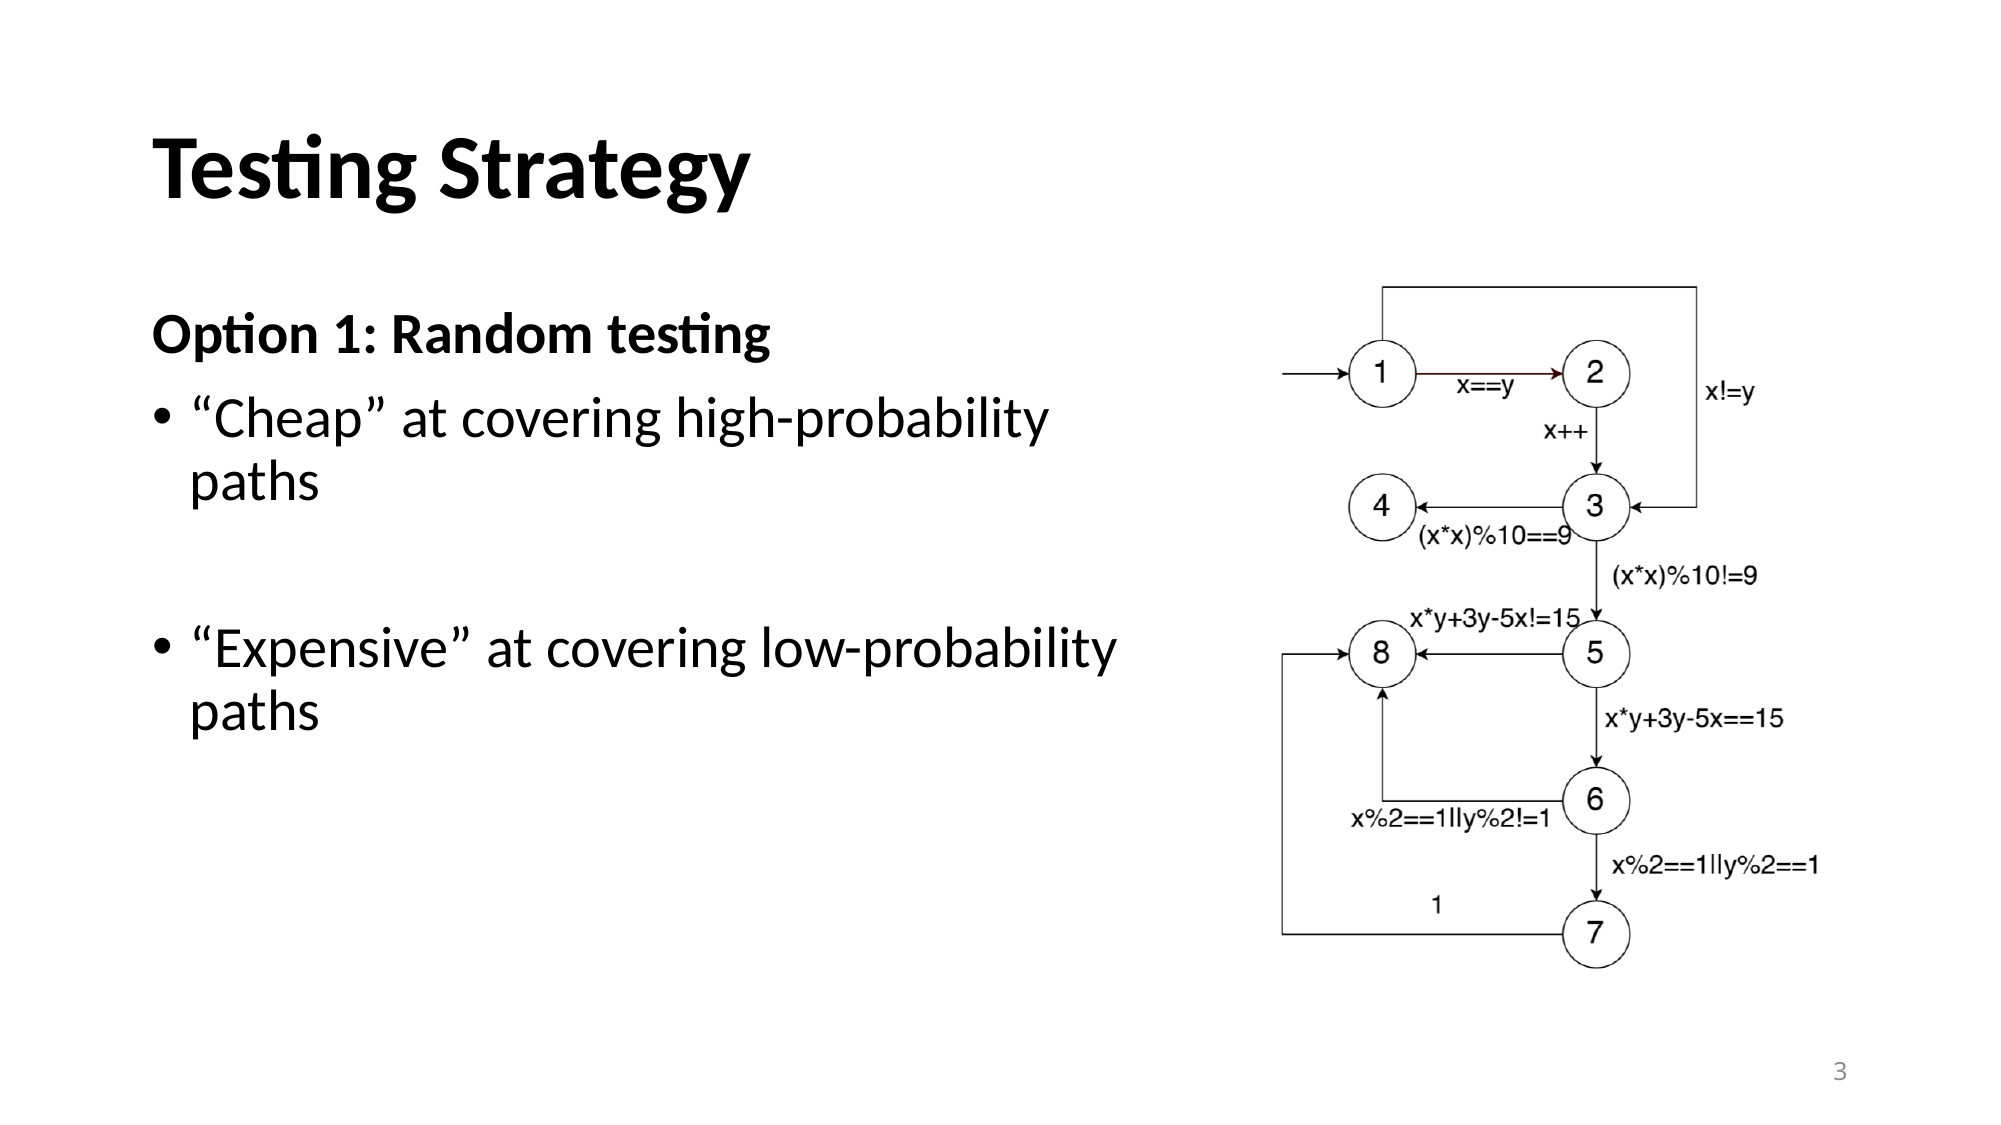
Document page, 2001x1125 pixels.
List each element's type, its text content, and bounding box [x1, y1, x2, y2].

title Testing Strategy [137, 59, 1863, 278]
text_box Option 1: Random testing “Cheap” at covering high-probability paths “Expensive” at covering low-probability paths [137, 295, 1170, 1019]
picture [1251, 277, 1836, 976]
text_box [1170, 295, 1980, 1019]
slide_number 3 [1412, 1042, 1863, 1103]
